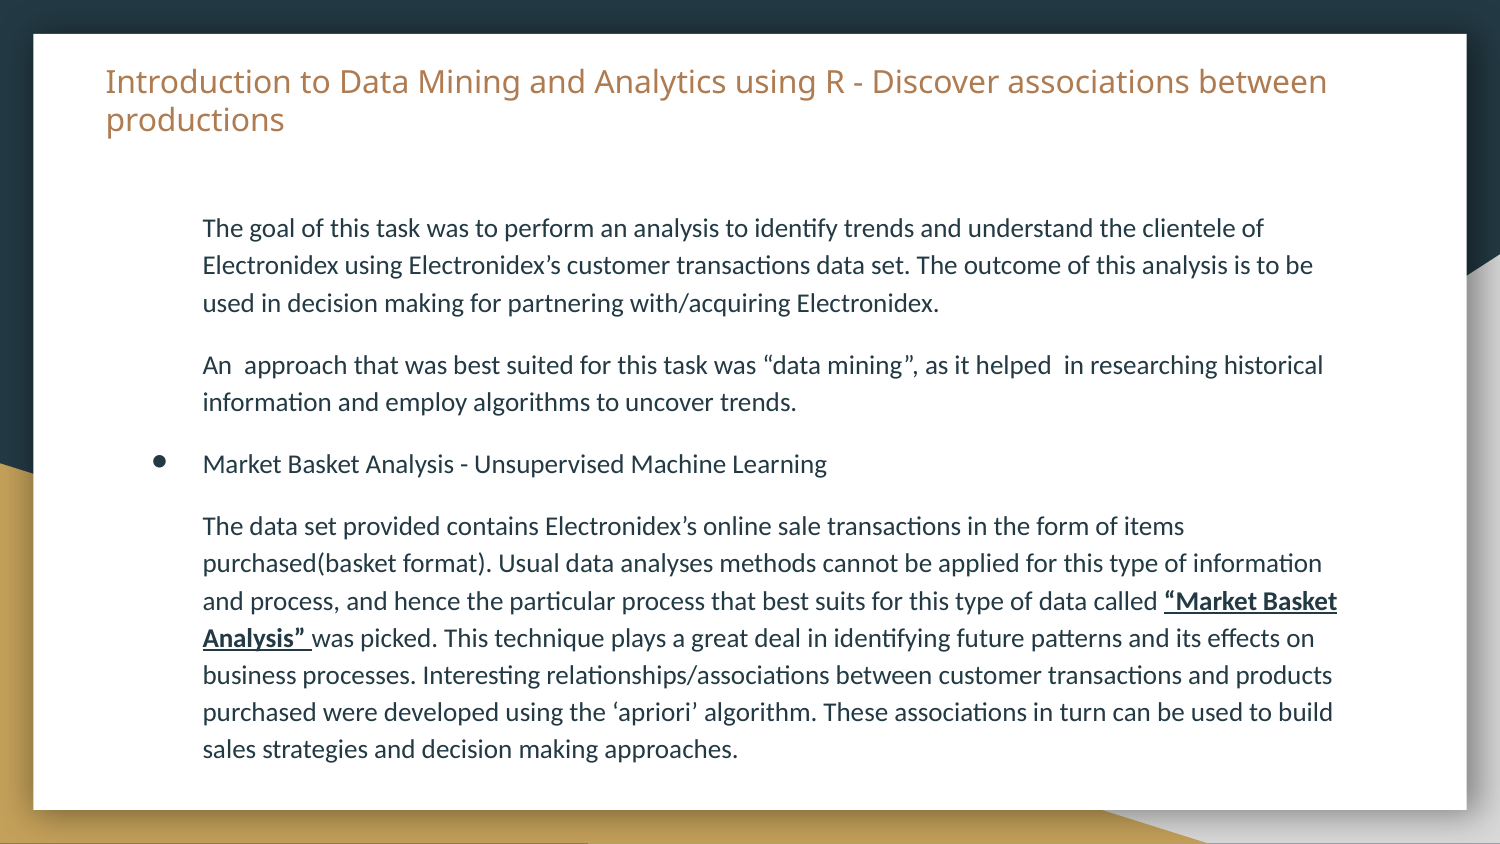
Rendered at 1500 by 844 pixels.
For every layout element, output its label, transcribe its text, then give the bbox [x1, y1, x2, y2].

title Introduction to Data Mining and Analytics using R - Discover associations between productions [90, 46, 1439, 155]
list The goal of this task was to perform an analysis to identify trends and understand the clientele of Electronidex using Electronidex’s customer transactions data set. The outcome of this analysis is to be used in decision making for partnering with/acquiring Electronidex. An approach that was best suited for this task was “data mining”, as it helped in researching historical information and employ algorithms to uncover trends. Market Basket Analysis - Unsupervised Machine Learning The data set provided contains Electronidex’s online sale transactions in the form of items purchased(basket format). Usual data analyses methods cannot be applied for this type of information and process, and hence the particular process that best suits for this type of data called “Market Basket Analysis” was picked. This technique plays a great deal in identifying future patterns and its effects on business processes. Interesting relationships/associations between customer transactions and products purchased were developed using the ‘apriori’ algorithm. These associations in turn can be used to build sales strategies and decision making approaches. [112, 190, 1366, 783]
